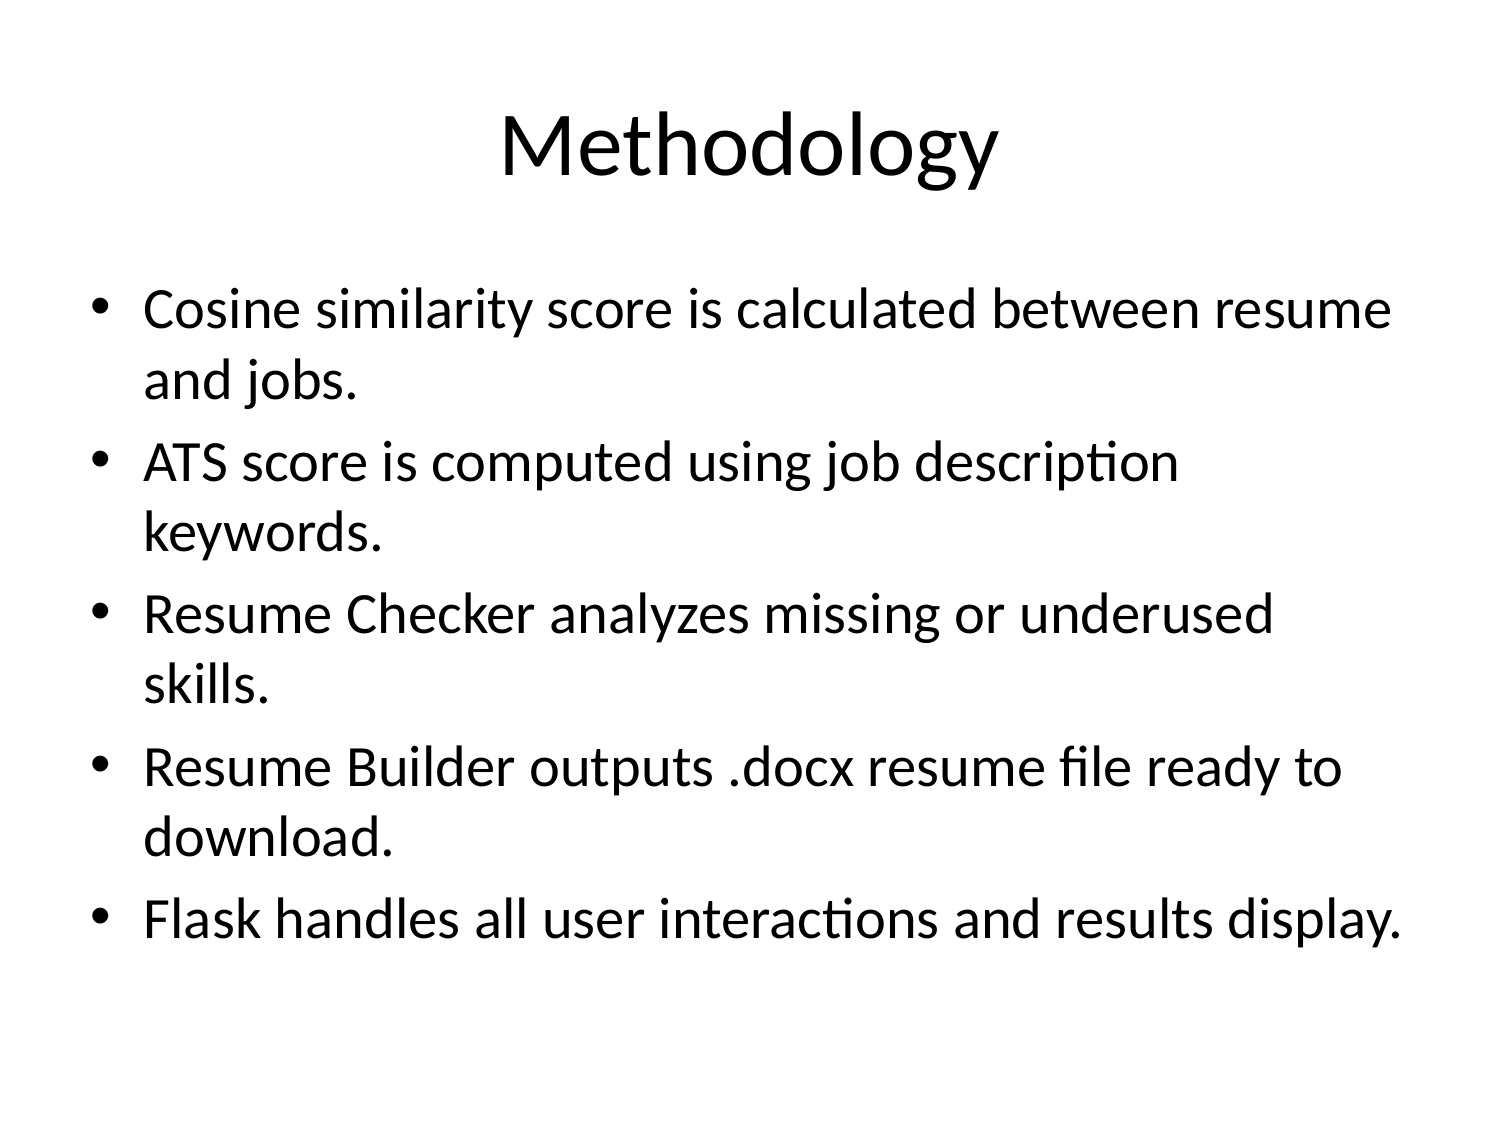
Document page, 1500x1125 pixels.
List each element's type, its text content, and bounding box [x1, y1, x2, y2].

list Cosine similarity score is calculated between resume and jobs. ATS score is computed using job description keywords. Resume Checker analyzes missing or underused skills. Resume Builder outputs .docx resume file ready to download. Flask handles all user interactions and results display. [75, 262, 1425, 1005]
title Methodology [75, 45, 1425, 233]
